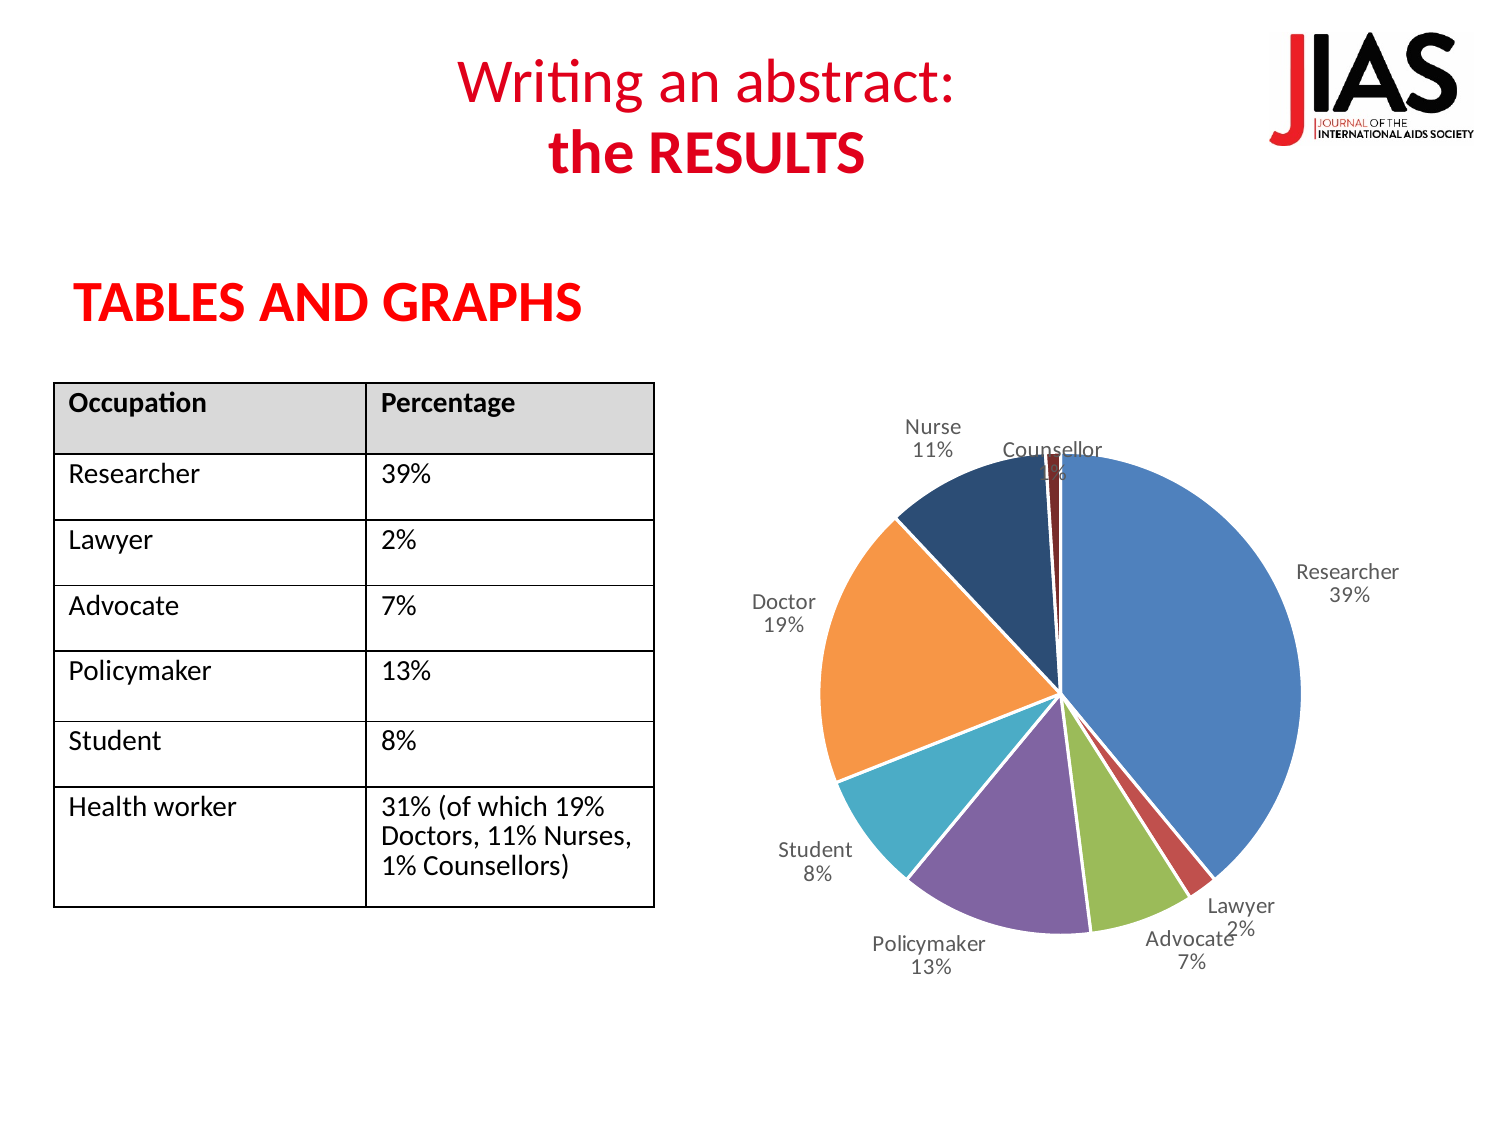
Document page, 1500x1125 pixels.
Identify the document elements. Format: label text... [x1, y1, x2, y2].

text_box TABLES AND GRAPHS [59, 245, 1458, 341]
table_cell 31% (of which 19% Doctors, 11% Nurses, 1% Counsellors) [367, 788, 653, 906]
table_cell 8% [367, 722, 653, 786]
table_cell Student [55, 722, 365, 786]
table_header Occupation [55, 384, 365, 453]
table_cell Health worker [55, 788, 365, 906]
table_header Percentage [367, 384, 653, 453]
table_cell 2% [367, 521, 653, 585]
text_box Writing an abstract: the RESULTS [0, 0, 1470, 245]
chart [672, 383, 1488, 999]
table_cell 7% [367, 586, 653, 650]
table_cell Policymaker [55, 652, 365, 721]
table_cell 13% [367, 652, 653, 721]
table_cell Researcher [55, 455, 365, 519]
table_cell 39% [367, 455, 653, 519]
picture [1470, 32, 1474, 146]
table_cell Advocate [55, 586, 365, 650]
table_cell Lawyer [55, 521, 365, 585]
